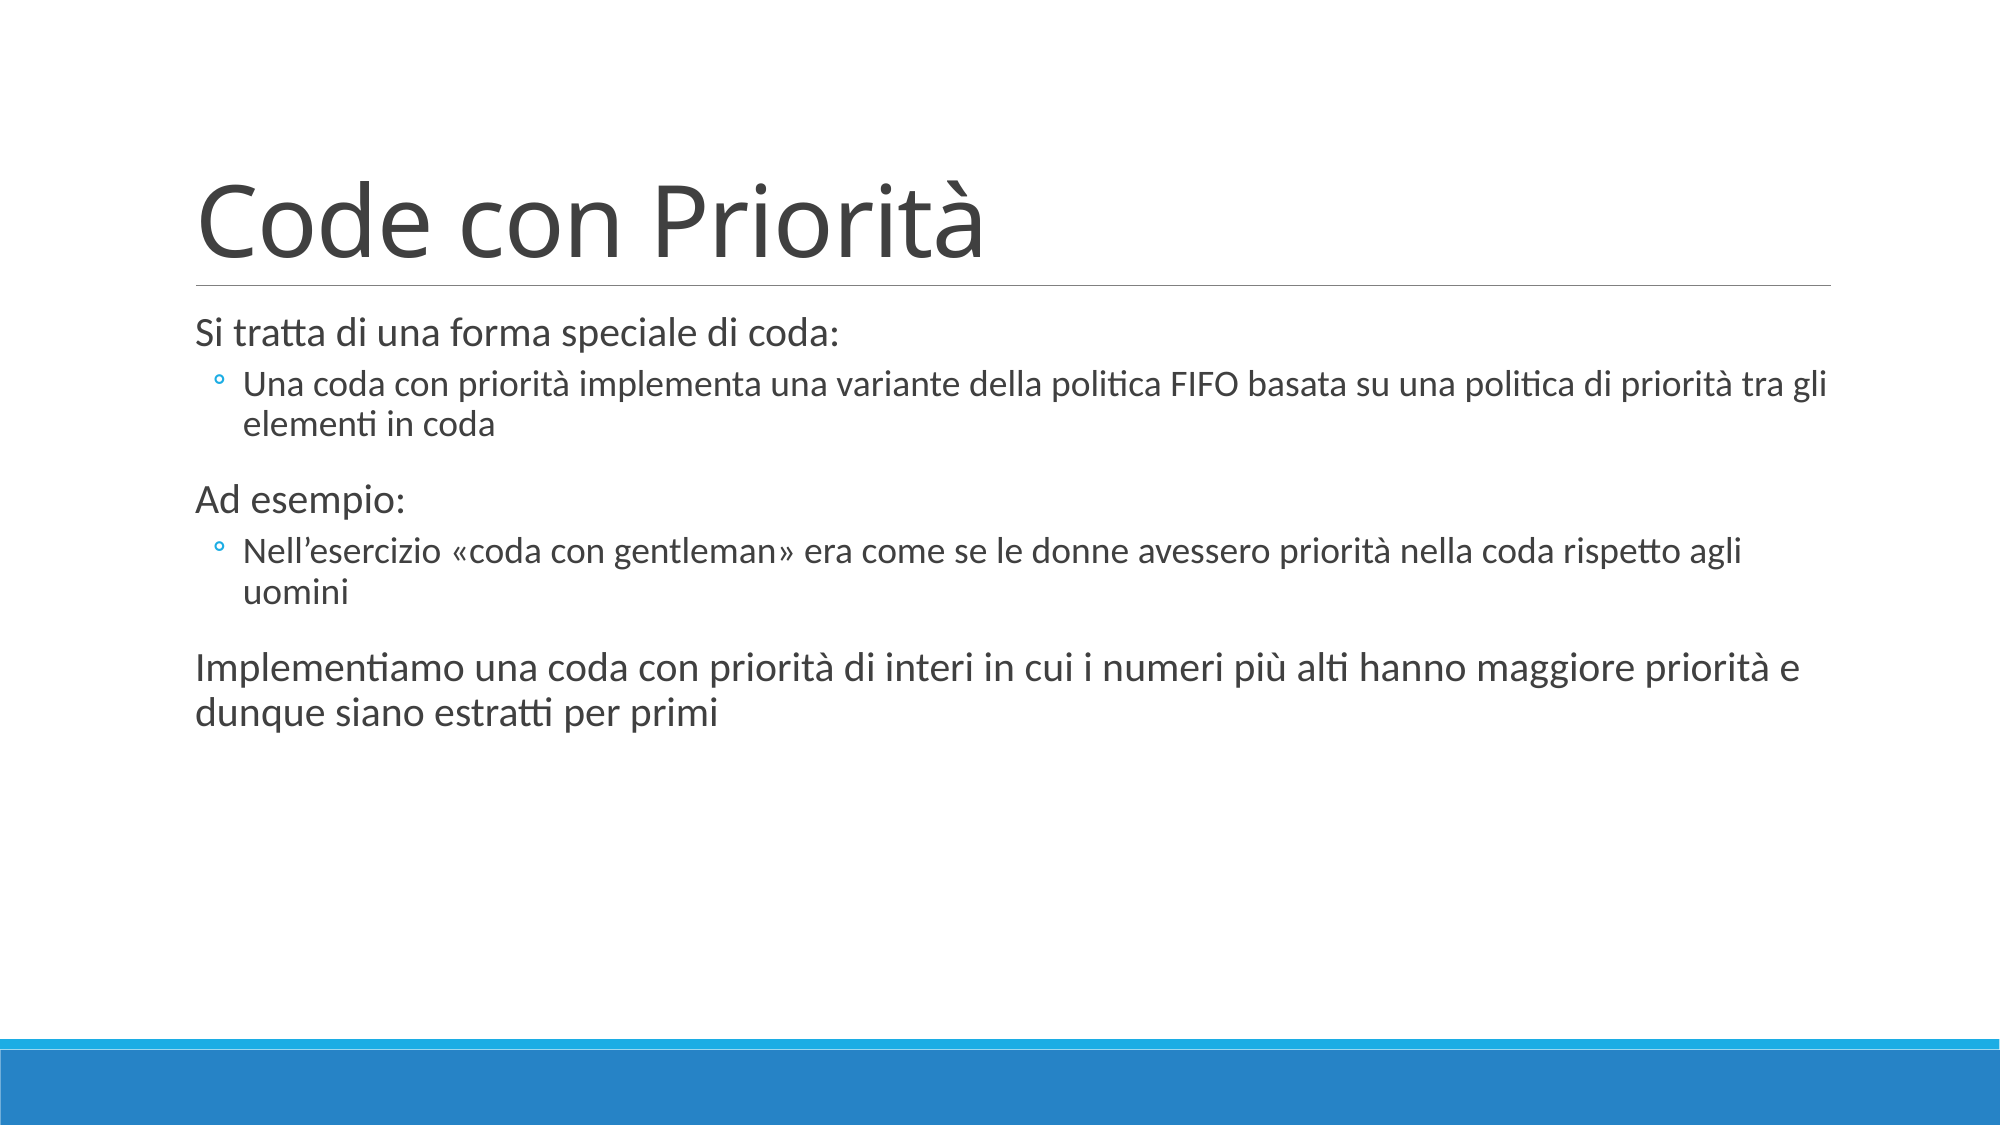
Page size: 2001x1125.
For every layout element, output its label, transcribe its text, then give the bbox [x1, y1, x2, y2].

list Si tratta di una forma speciale di coda: Una coda con priorità implementa una variante della politica FIFO basata su una politica di priorità tra gli elementi in coda Ad esempio: Nell’esercizio «coda con gentleman» era come se le donne avessero priorità nella coda rispetto agli uomini Implementiamo una coda con priorità di interi in cui i numeri più alti hanno maggiore priorità e dunque siano estratti per primi [180, 302, 1830, 963]
title Code con Priorità [180, 47, 1830, 285]
